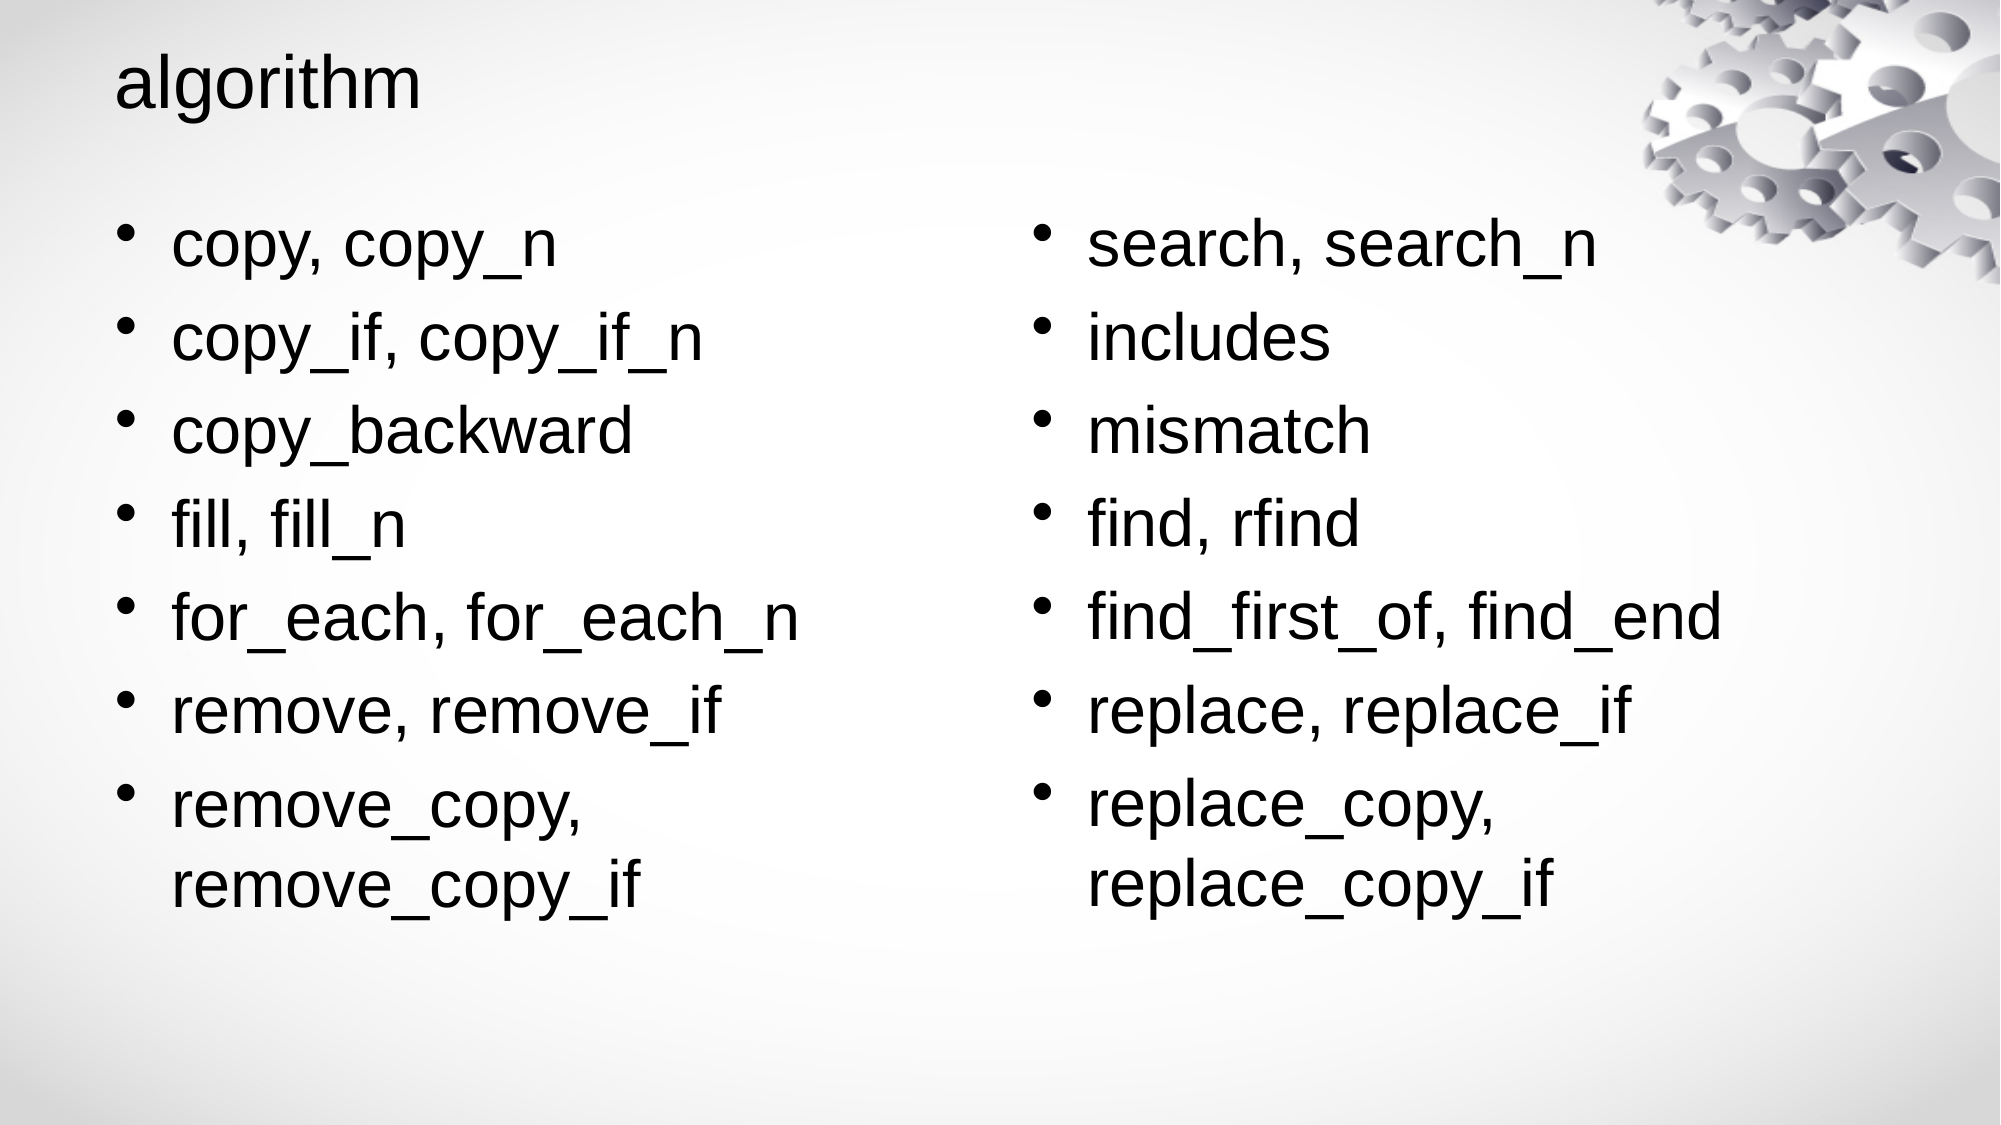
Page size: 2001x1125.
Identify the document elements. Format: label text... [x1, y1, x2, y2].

list copy, copy_n copy_if, copy_if_n copy_backward fill, fill_n for_each, for_each_n remove, remove_if remove_copy, remove_copy_if [99, 192, 984, 1006]
list search, search_n includes mismatch find, rfind find_first_of, find_end replace, replace_if replace_copy, replace_copy_if [1016, 192, 1901, 1006]
title algorithm [99, 30, 1901, 127]
picture [0, 0, 2000, 1125]
